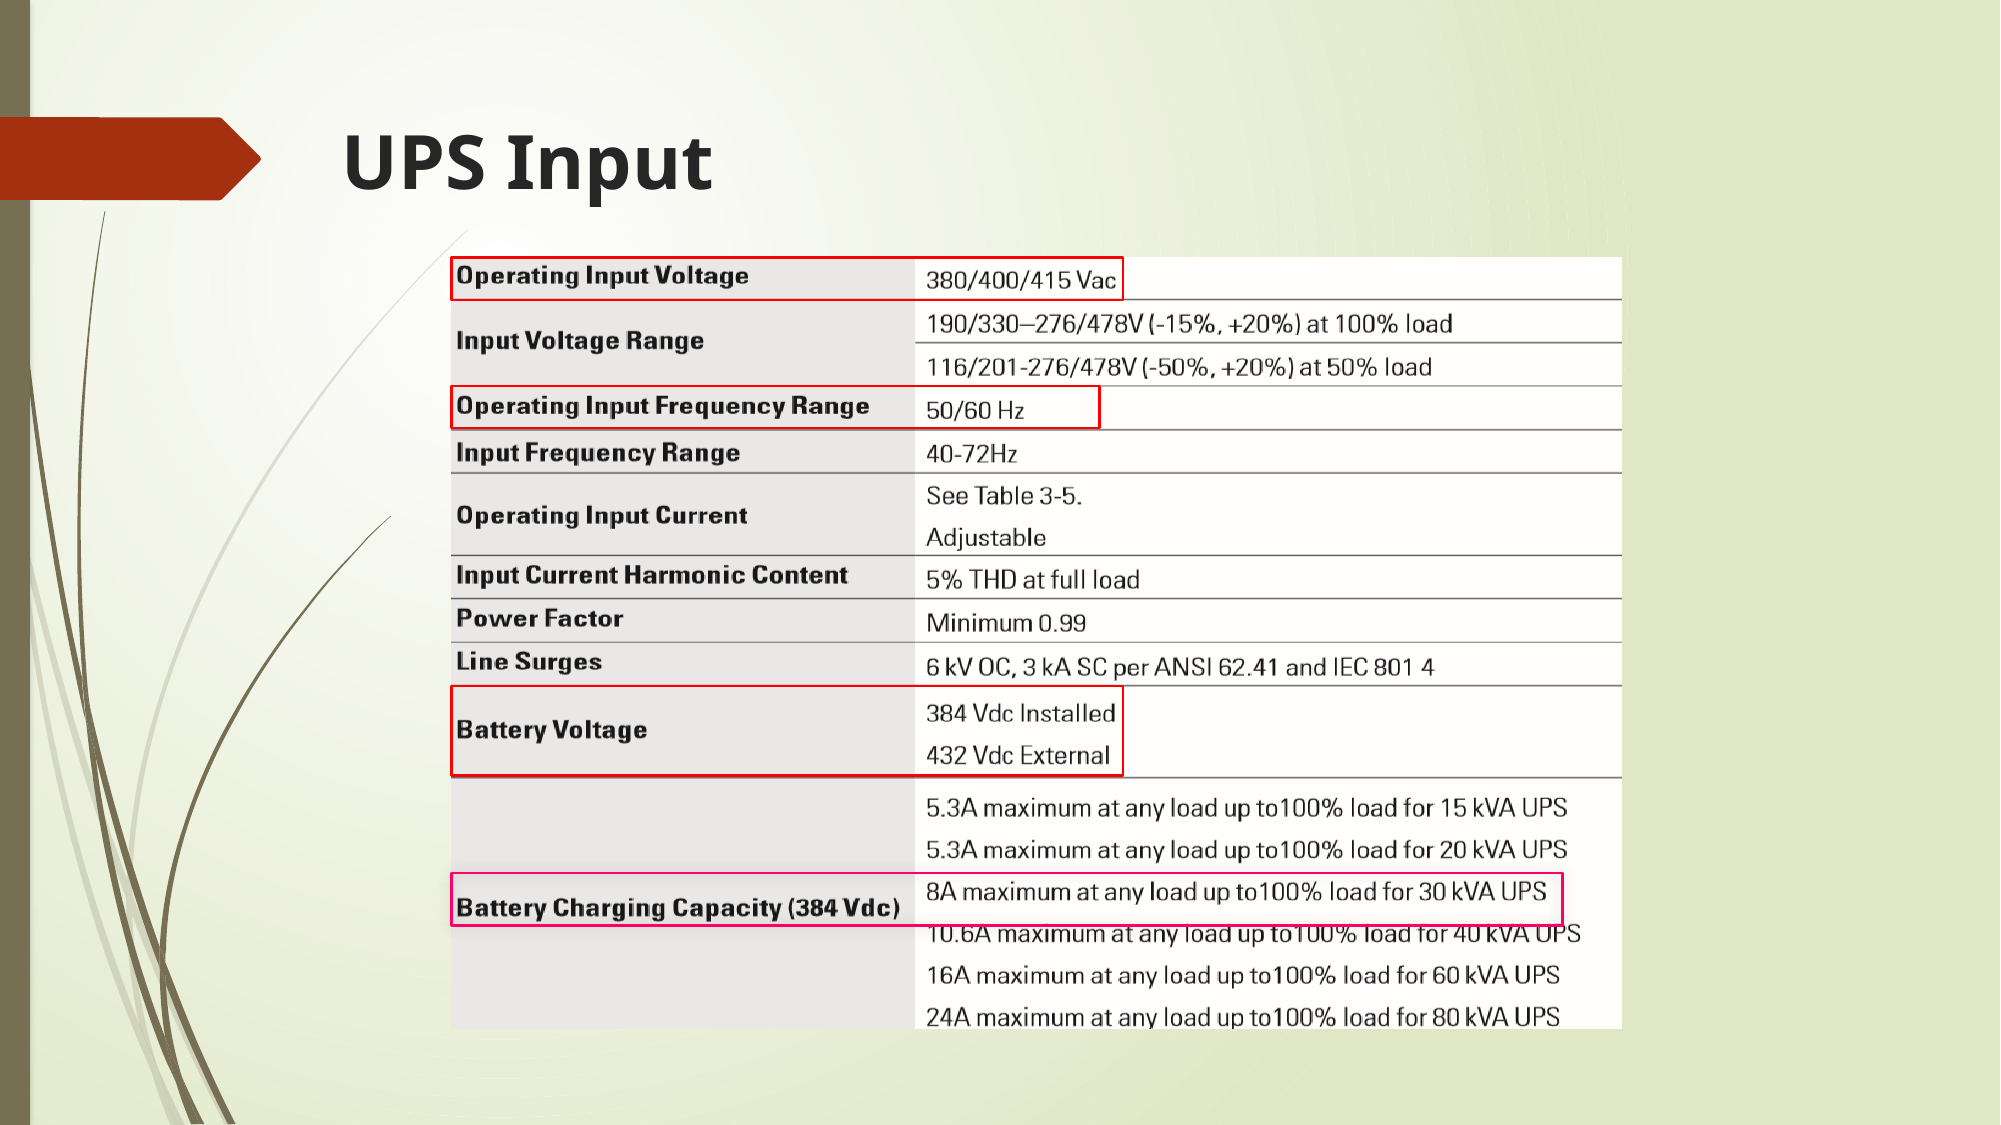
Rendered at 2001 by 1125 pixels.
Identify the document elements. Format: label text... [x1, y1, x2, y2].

title UPS Input [326, 107, 1789, 318]
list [451, 257, 1623, 1029]
